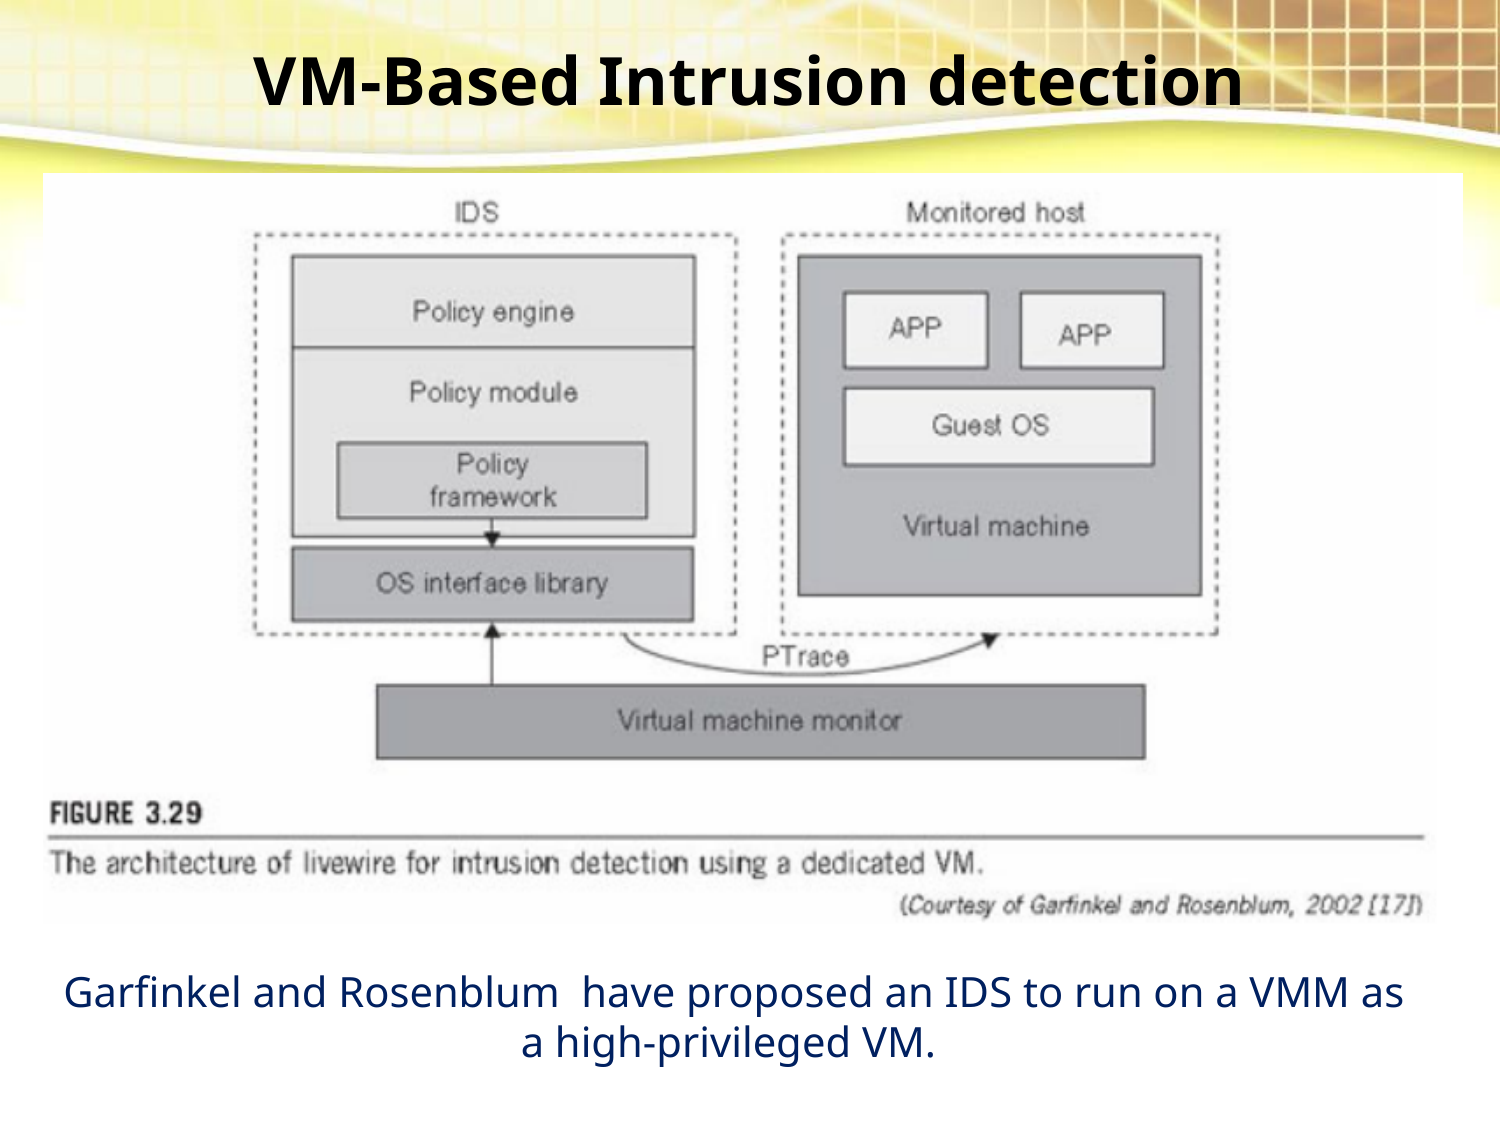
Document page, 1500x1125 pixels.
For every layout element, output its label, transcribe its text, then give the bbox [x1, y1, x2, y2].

text_box Garfinkel and Rosenblum have proposed an IDS to run on a VMM as a high-privileged VM. [43, 958, 1425, 1074]
title VM-Based Intrusion detection [74, 29, 1426, 128]
picture [0, 0, 1500, 1125]
